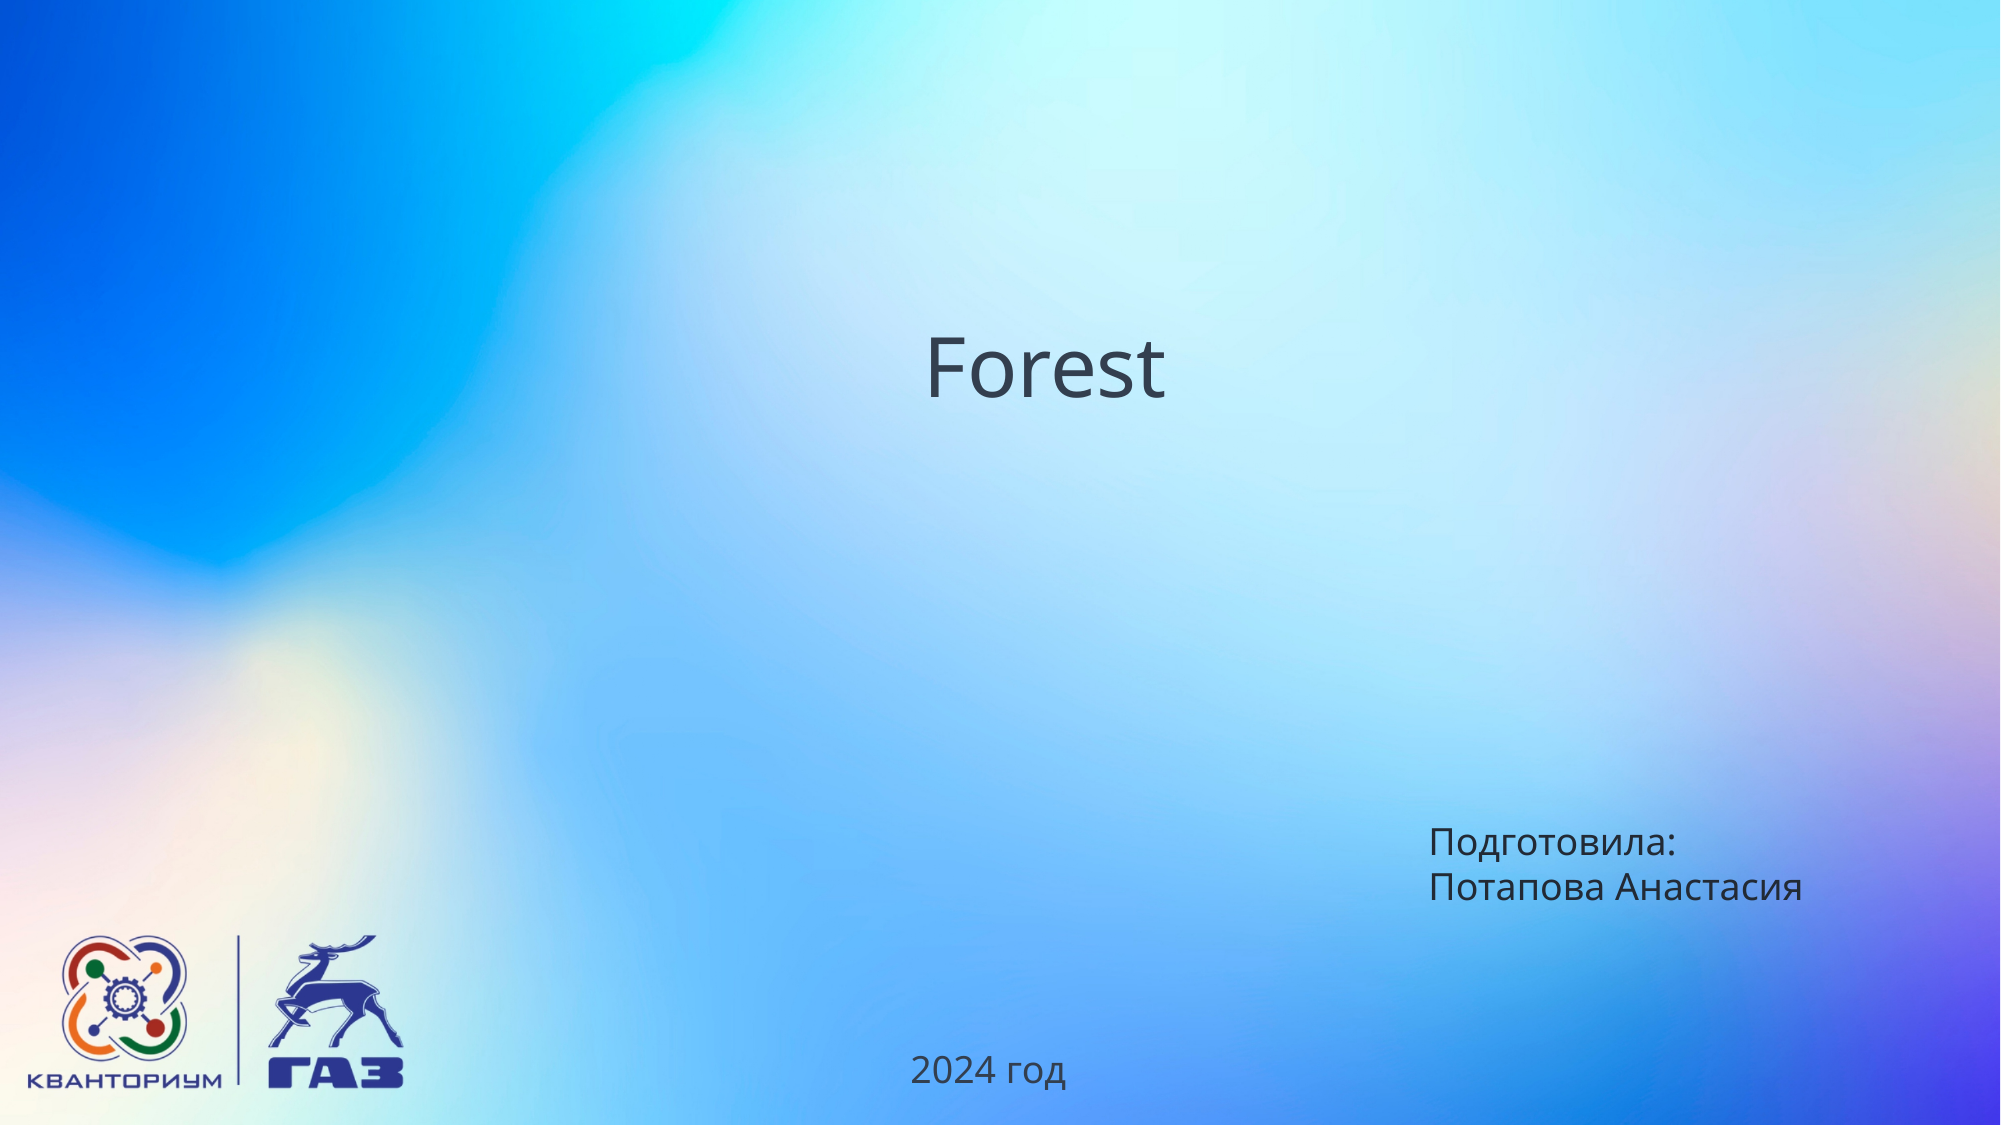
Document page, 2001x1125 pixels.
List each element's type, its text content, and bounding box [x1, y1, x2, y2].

text_box Подготовила: Потапова Анастасия [1413, 810, 1926, 916]
picture [0, 0, 2001, 1125]
text_box 2024 год [895, 1038, 1082, 1098]
text_box Forest [408, 307, 1879, 422]
